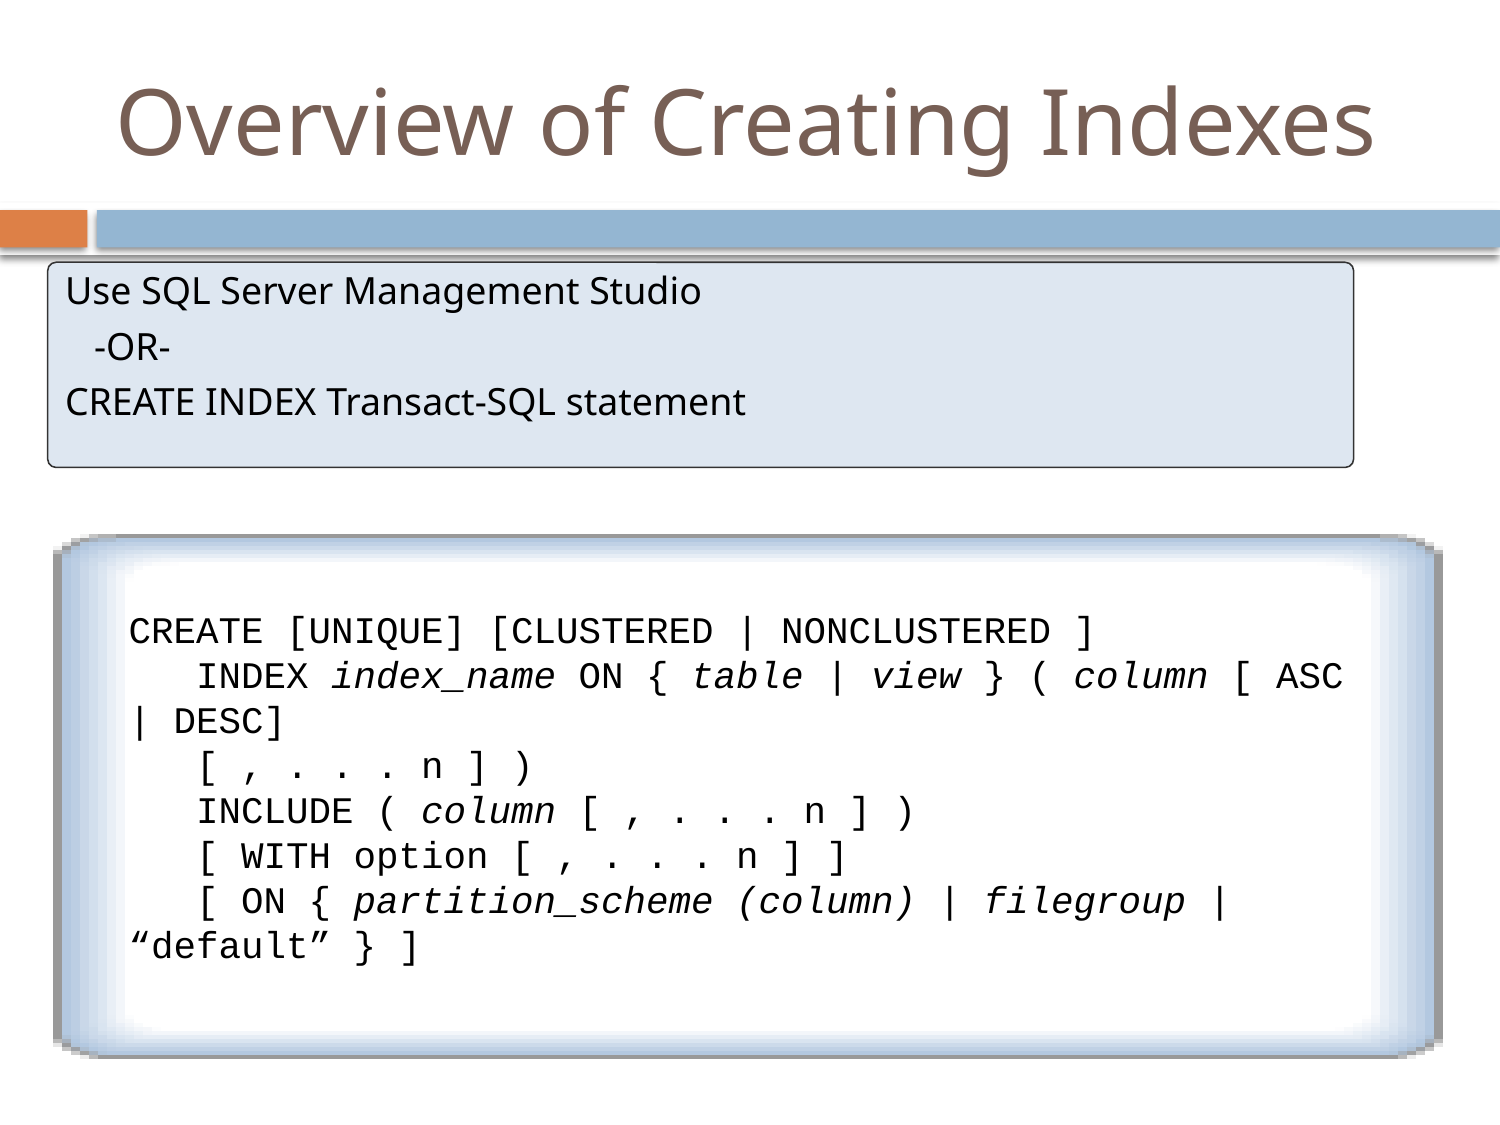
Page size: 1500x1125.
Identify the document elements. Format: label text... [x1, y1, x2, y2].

title Overview of Creating Indexes [100, 37, 1438, 200]
picture [44, 530, 1454, 1063]
text_box Use SQL Server Management Studio -OR- CREATE INDEX Transact-SQL statement [47, 262, 1354, 468]
